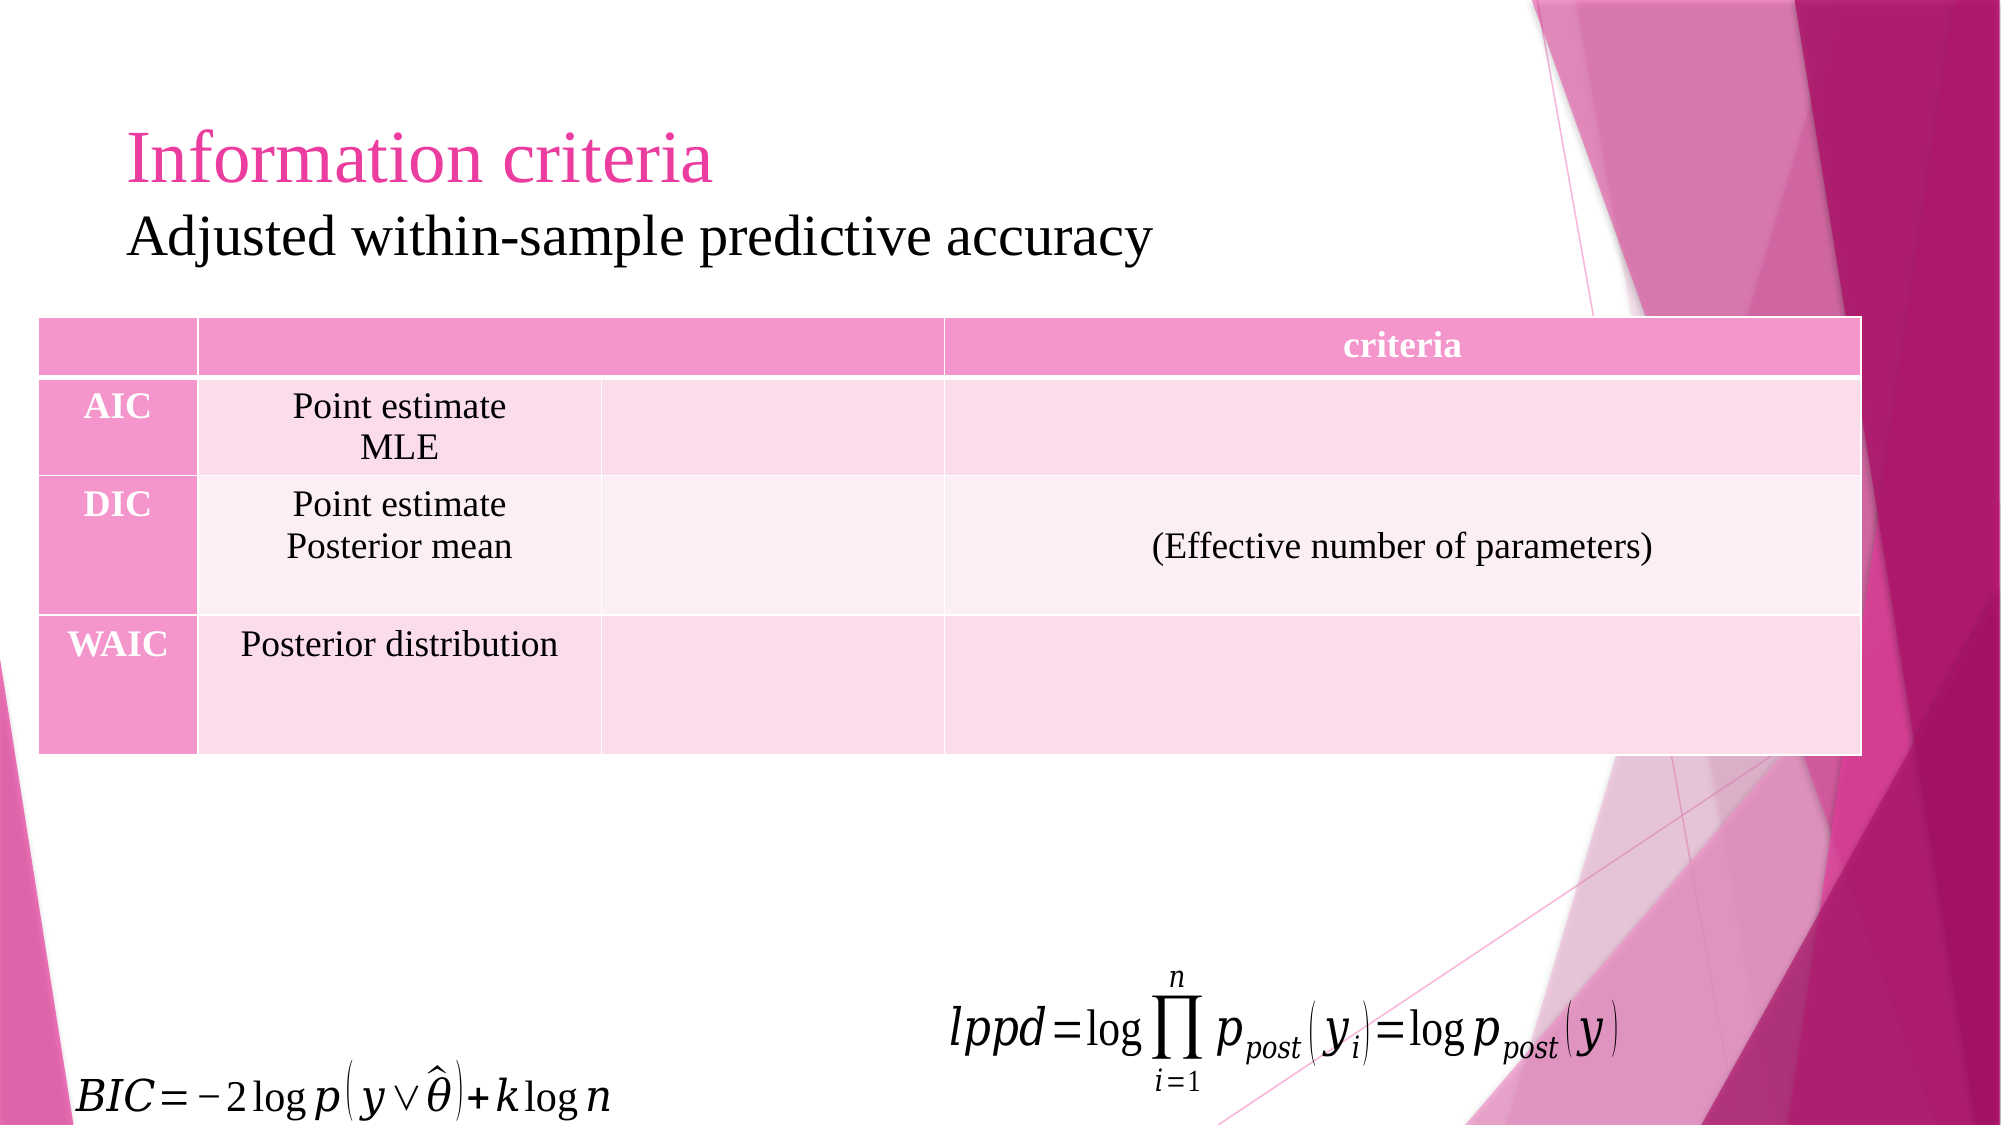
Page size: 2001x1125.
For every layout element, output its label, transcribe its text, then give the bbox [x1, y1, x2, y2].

title Information criteria Adjusted within-sample predictive accuracy [111, 99, 1522, 316]
